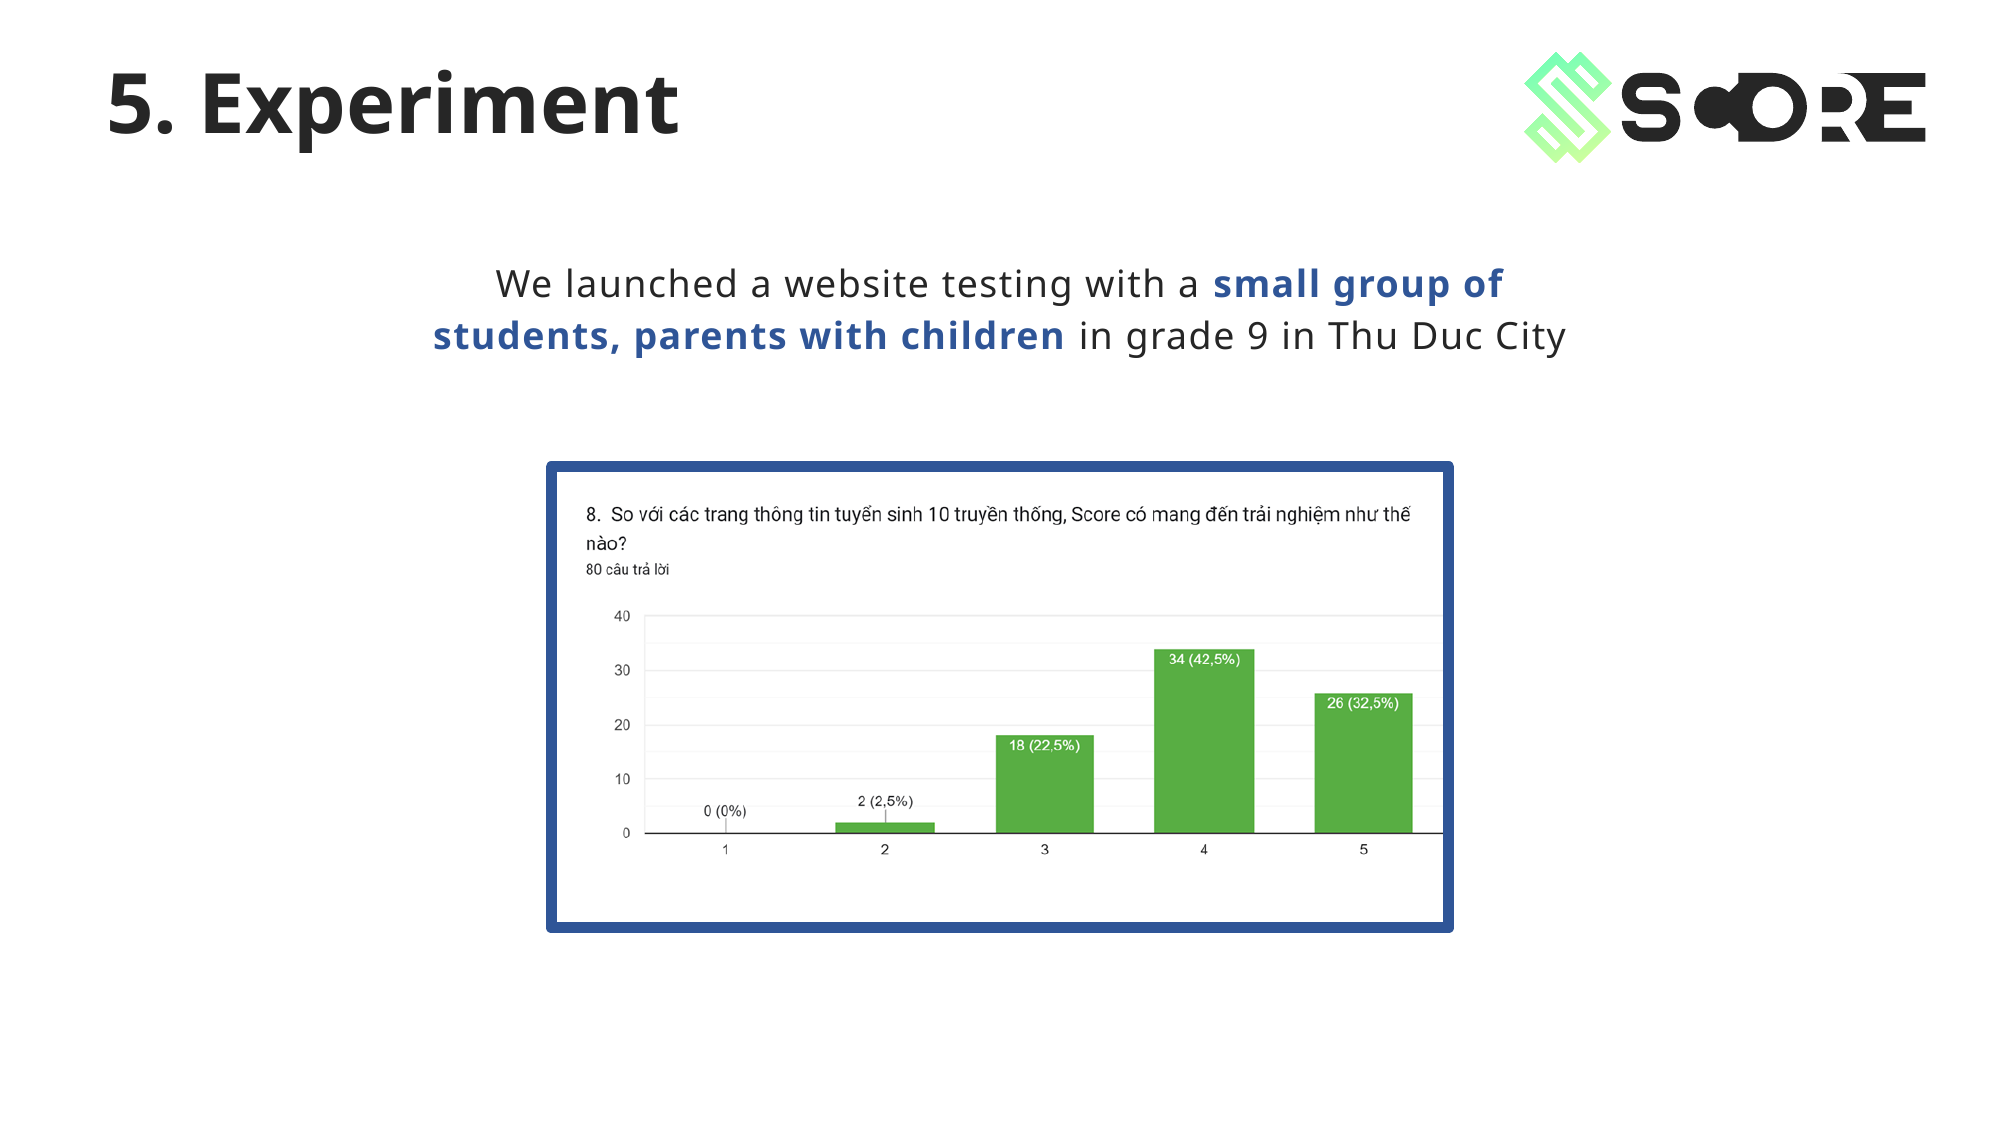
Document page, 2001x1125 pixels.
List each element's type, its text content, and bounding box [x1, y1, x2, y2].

text_box [1837, 72, 1927, 143]
text_box [1823, 88, 1851, 111]
text_box [1729, 71, 1806, 143]
text_box [1806, 71, 1865, 143]
picture [556, 472, 1444, 923]
text_box 5. Experiment [91, 43, 696, 158]
text_box [1522, 76, 1613, 165]
text_box [1751, 85, 1795, 130]
text_box We launched a website testing with a small group of students, parents with children in grade 9 in Thu Duc City [393, 246, 1607, 365]
text_box [1523, 50, 1613, 139]
text_box [1823, 128, 1849, 143]
text_box [1693, 85, 1737, 130]
text_box [1620, 71, 1682, 143]
